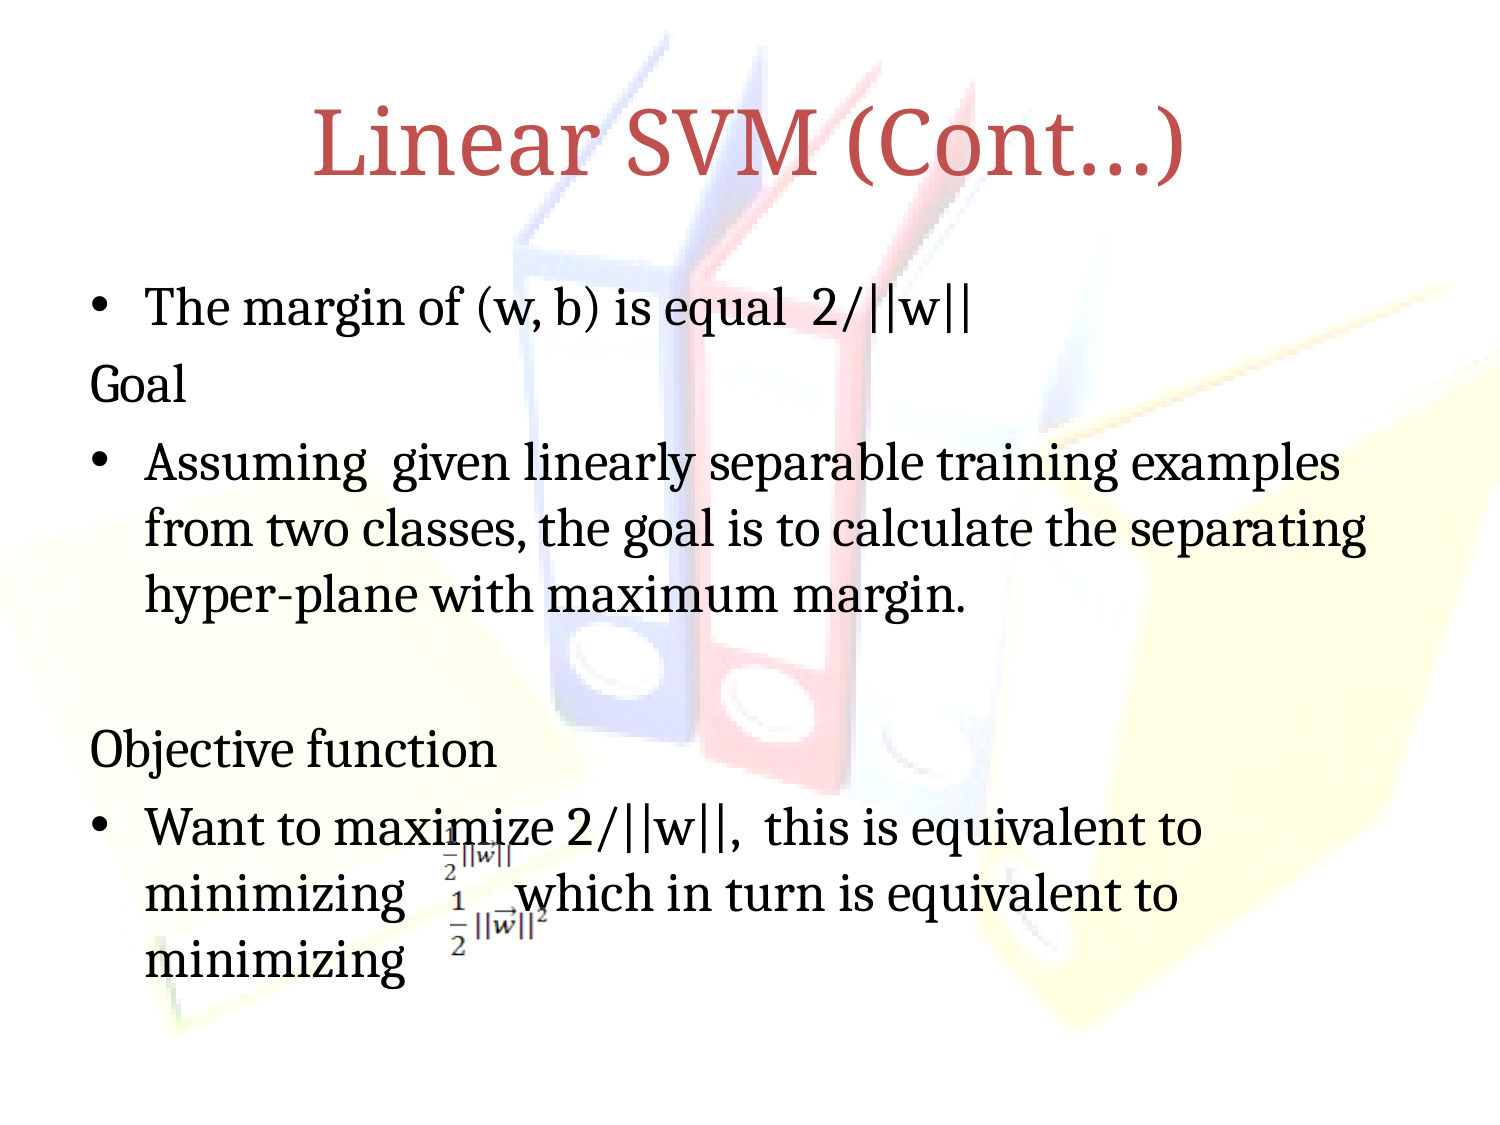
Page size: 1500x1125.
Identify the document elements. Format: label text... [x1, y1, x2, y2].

list The margin of (w, b) is equal 2/||w|| Goal Assuming given linearly separable training examples from two classes, the goal is to calculate the separating hyper-plane with maximum margin. Objective function Want to maximize 2/||w||, this is equivalent to minimizing which in turn is equivalent to minimizing [75, 262, 1425, 1005]
picture [437, 824, 513, 882]
picture [449, 887, 551, 959]
title Linear SVM (Cont…) [75, 45, 1425, 233]
